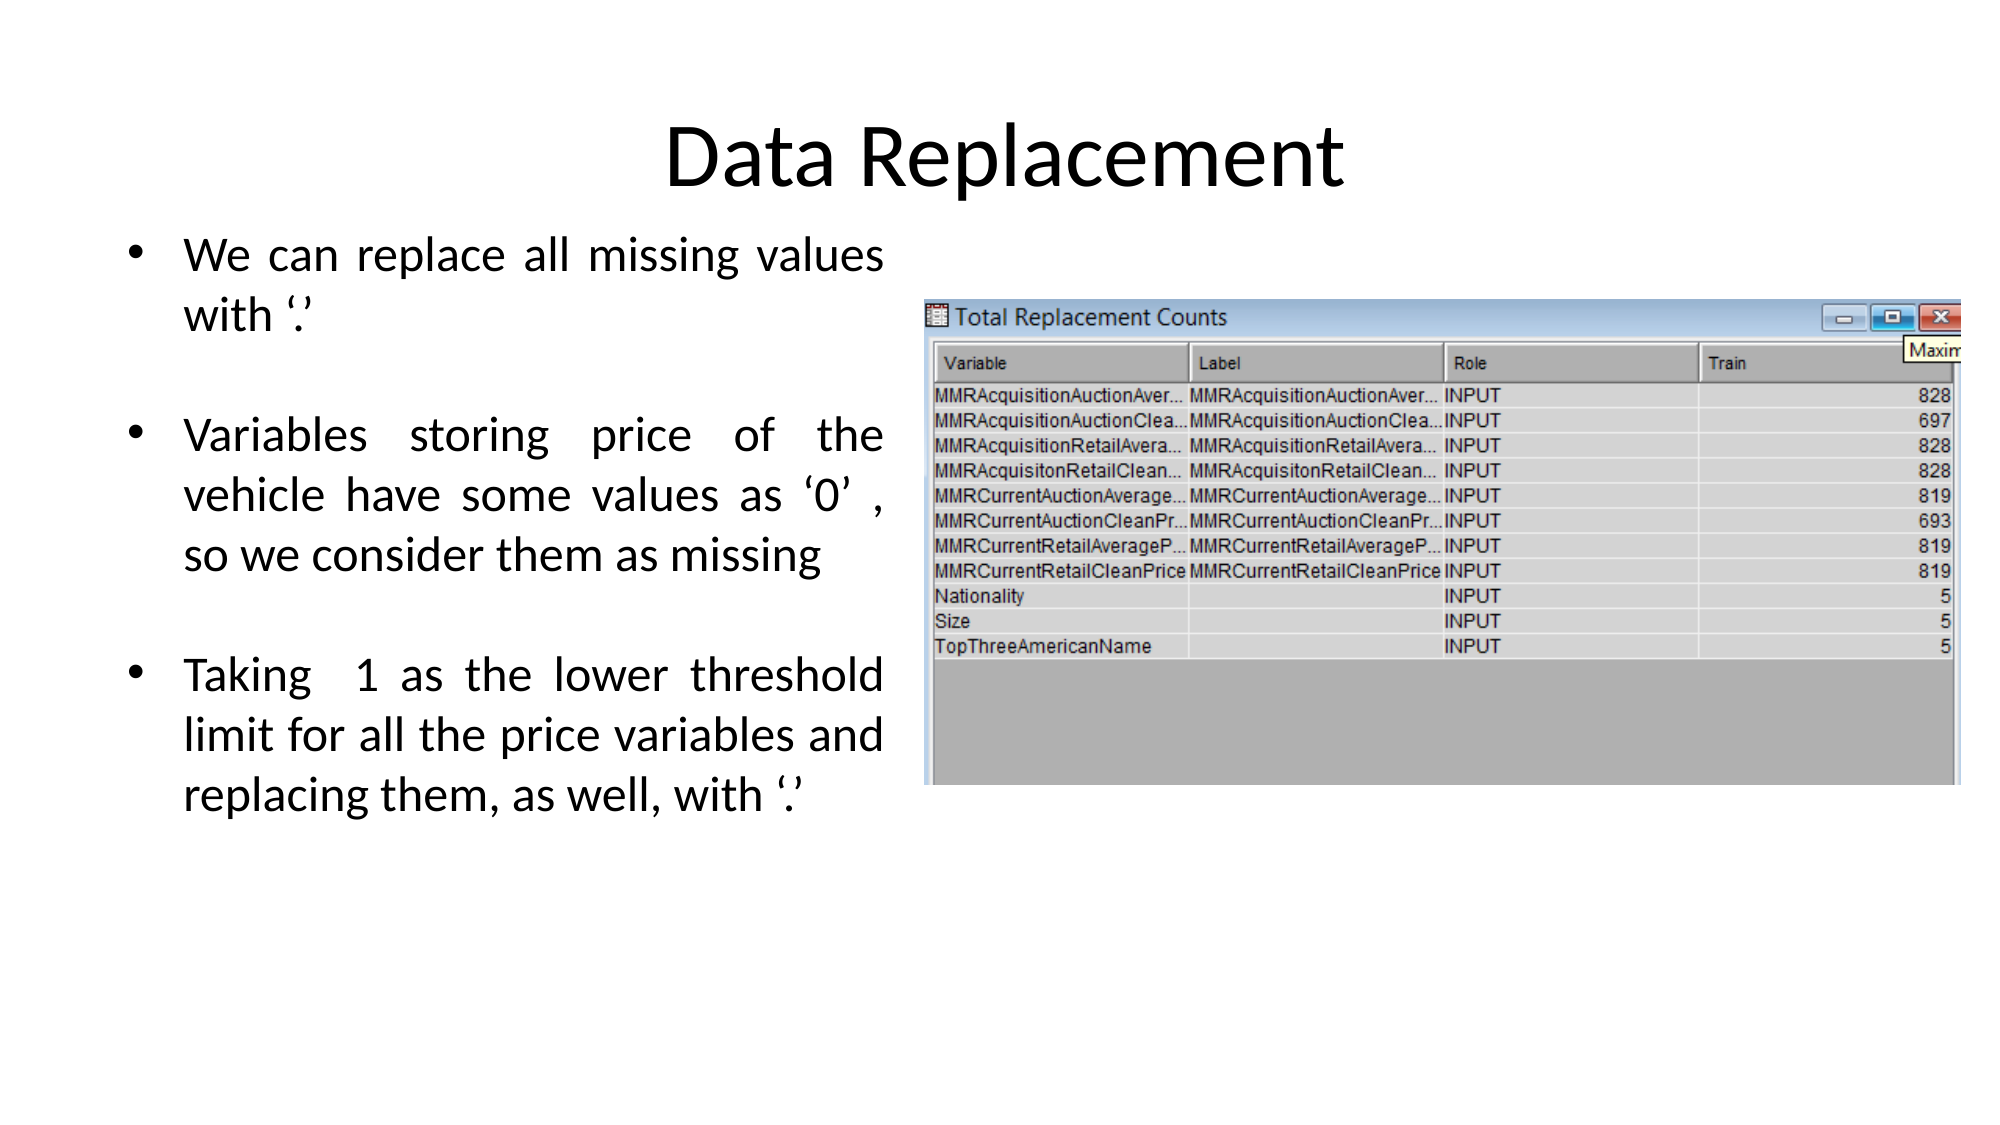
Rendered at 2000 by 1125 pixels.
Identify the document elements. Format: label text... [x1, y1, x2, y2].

picture [924, 299, 1961, 785]
text_box We can replace all missing values with ‘.’ Variables storing price of the vehicle have some values as ‘0’ , so we consider them as missing Taking 1 as the lower threshold limit for all the price variables and replacing them, as well, with ‘.’ [112, 213, 900, 829]
text_box Data Replacement [512, 87, 1500, 213]
